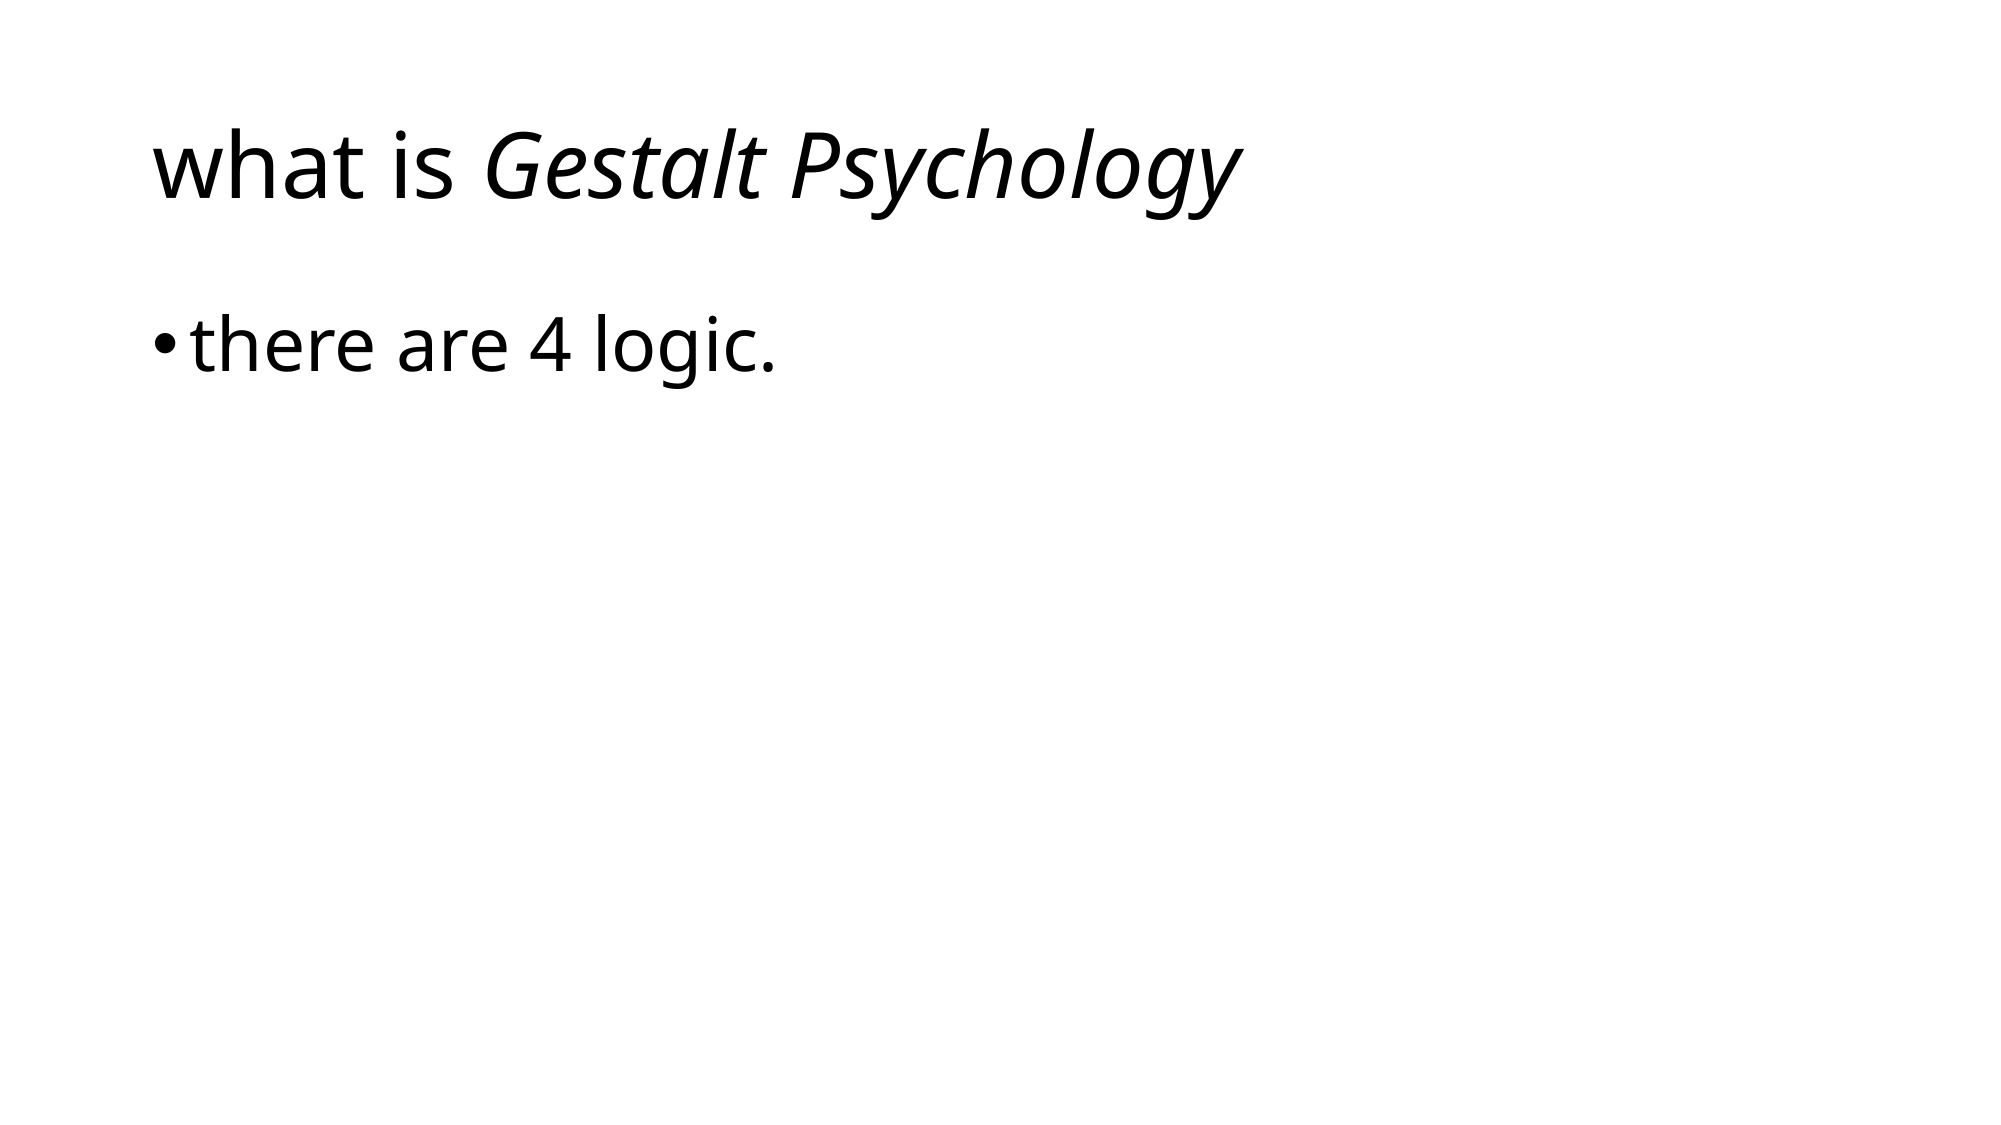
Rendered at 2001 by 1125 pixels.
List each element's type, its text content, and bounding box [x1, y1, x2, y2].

title what is Gestalt Psychology [137, 59, 1863, 278]
list there are 4 logic. [137, 299, 1863, 1014]
